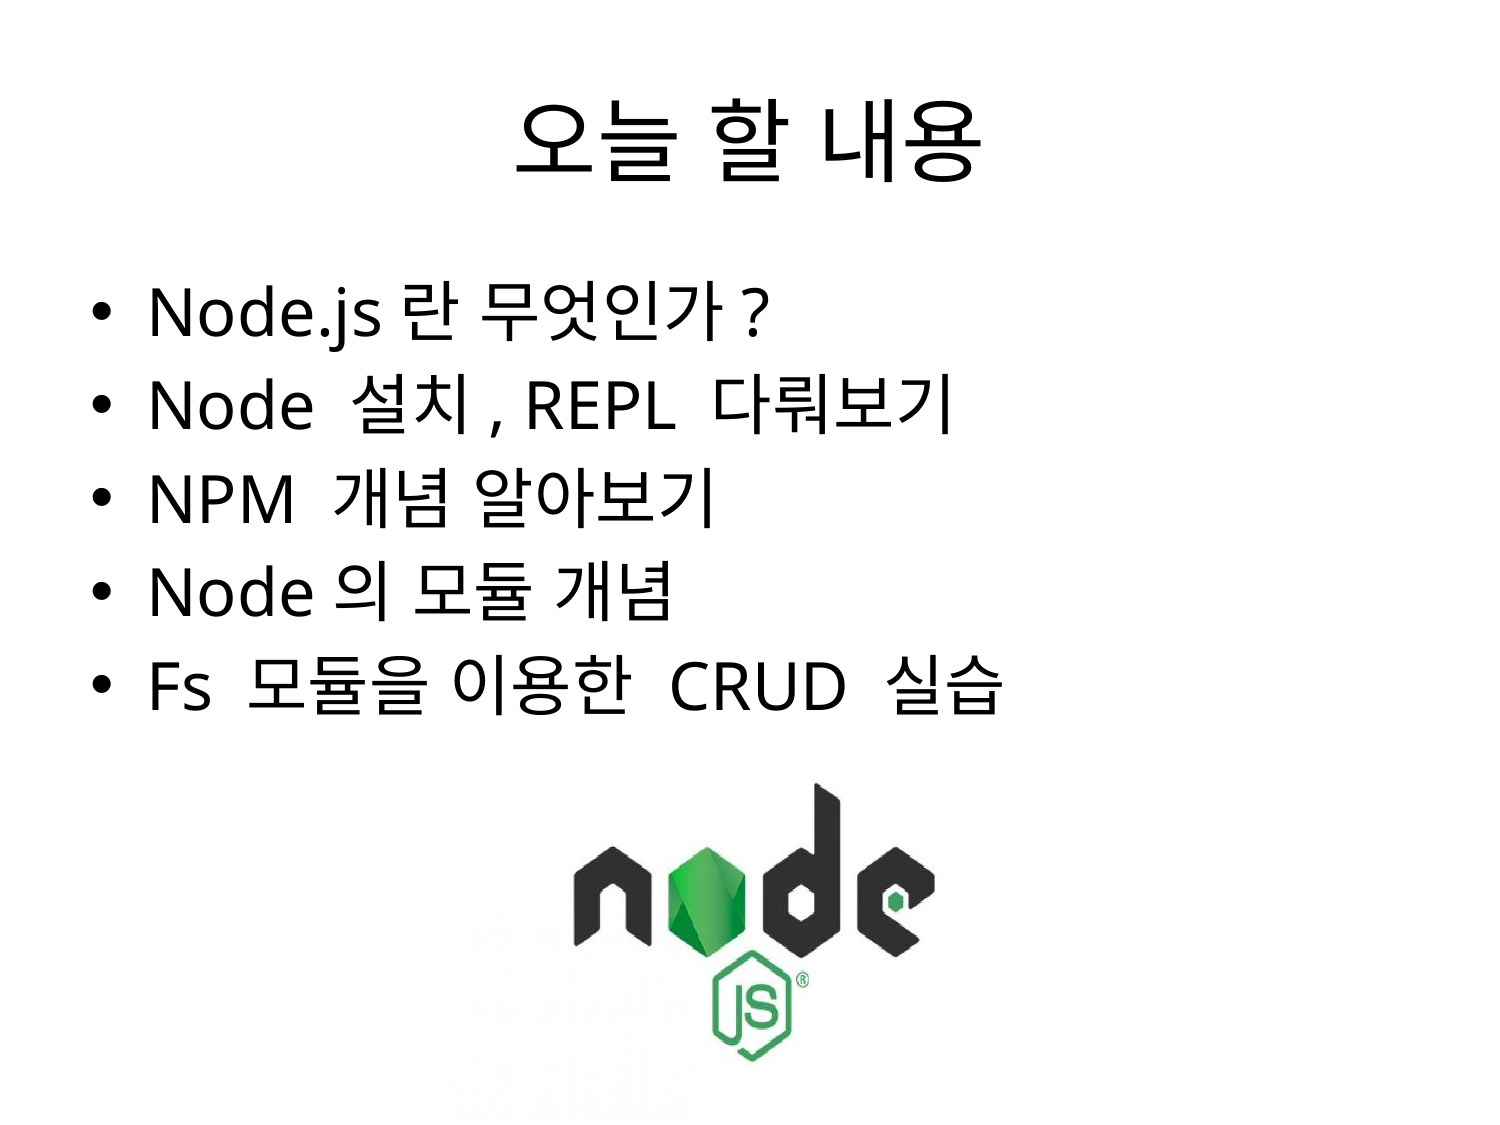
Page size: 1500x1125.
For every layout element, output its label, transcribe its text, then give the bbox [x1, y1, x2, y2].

picture [442, 752, 1065, 1123]
list Node.js란 무엇인가? Node 설치, REPL 다뤄보기 NPM 개념 알아보기 Node의 모듈 개념 Fs 모듈을 이용한 CRUD 실습 [75, 262, 1425, 1005]
title 오늘 할 내용 [75, 45, 1425, 233]
